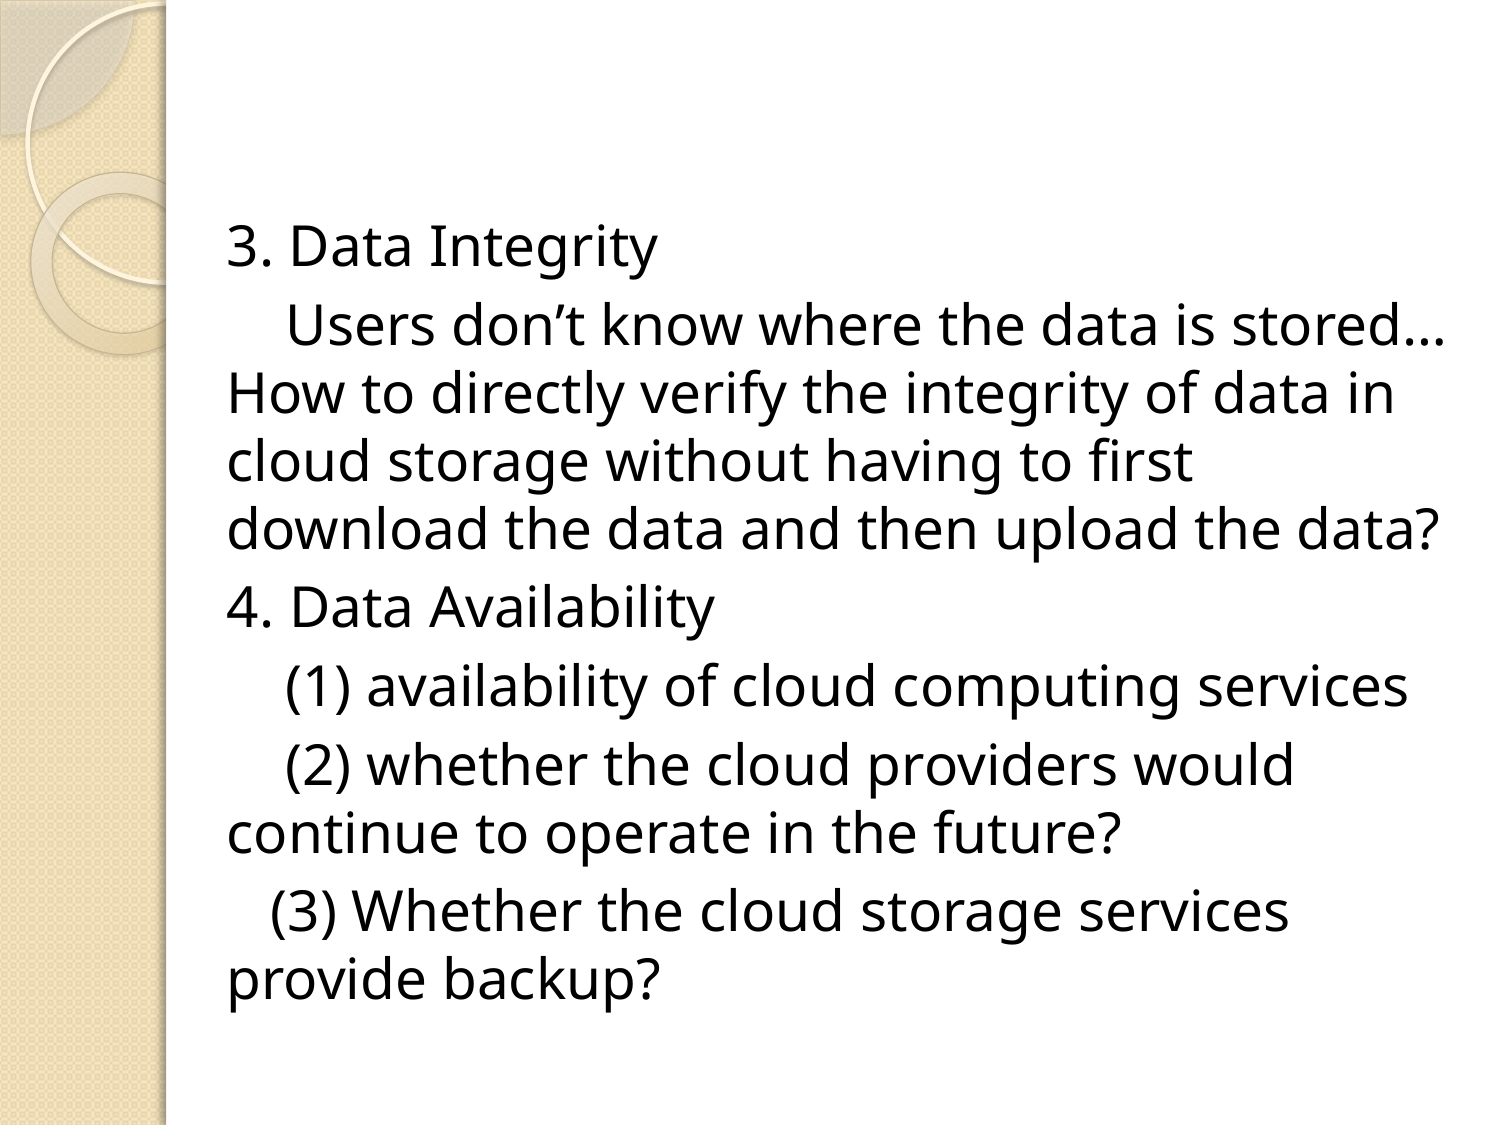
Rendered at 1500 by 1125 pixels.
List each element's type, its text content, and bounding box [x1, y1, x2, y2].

list 3. Data Integrity Users don’t know where the data is stored… How to directly verify the integrity of data in cloud storage without having to first download the data and then upload the data? 4. Data Availability (1) availability of cloud computing services (2) whether the cloud providers would continue to operate in the future? (3) Whether the cloud storage services provide backup? [199, 202, 1466, 1029]
